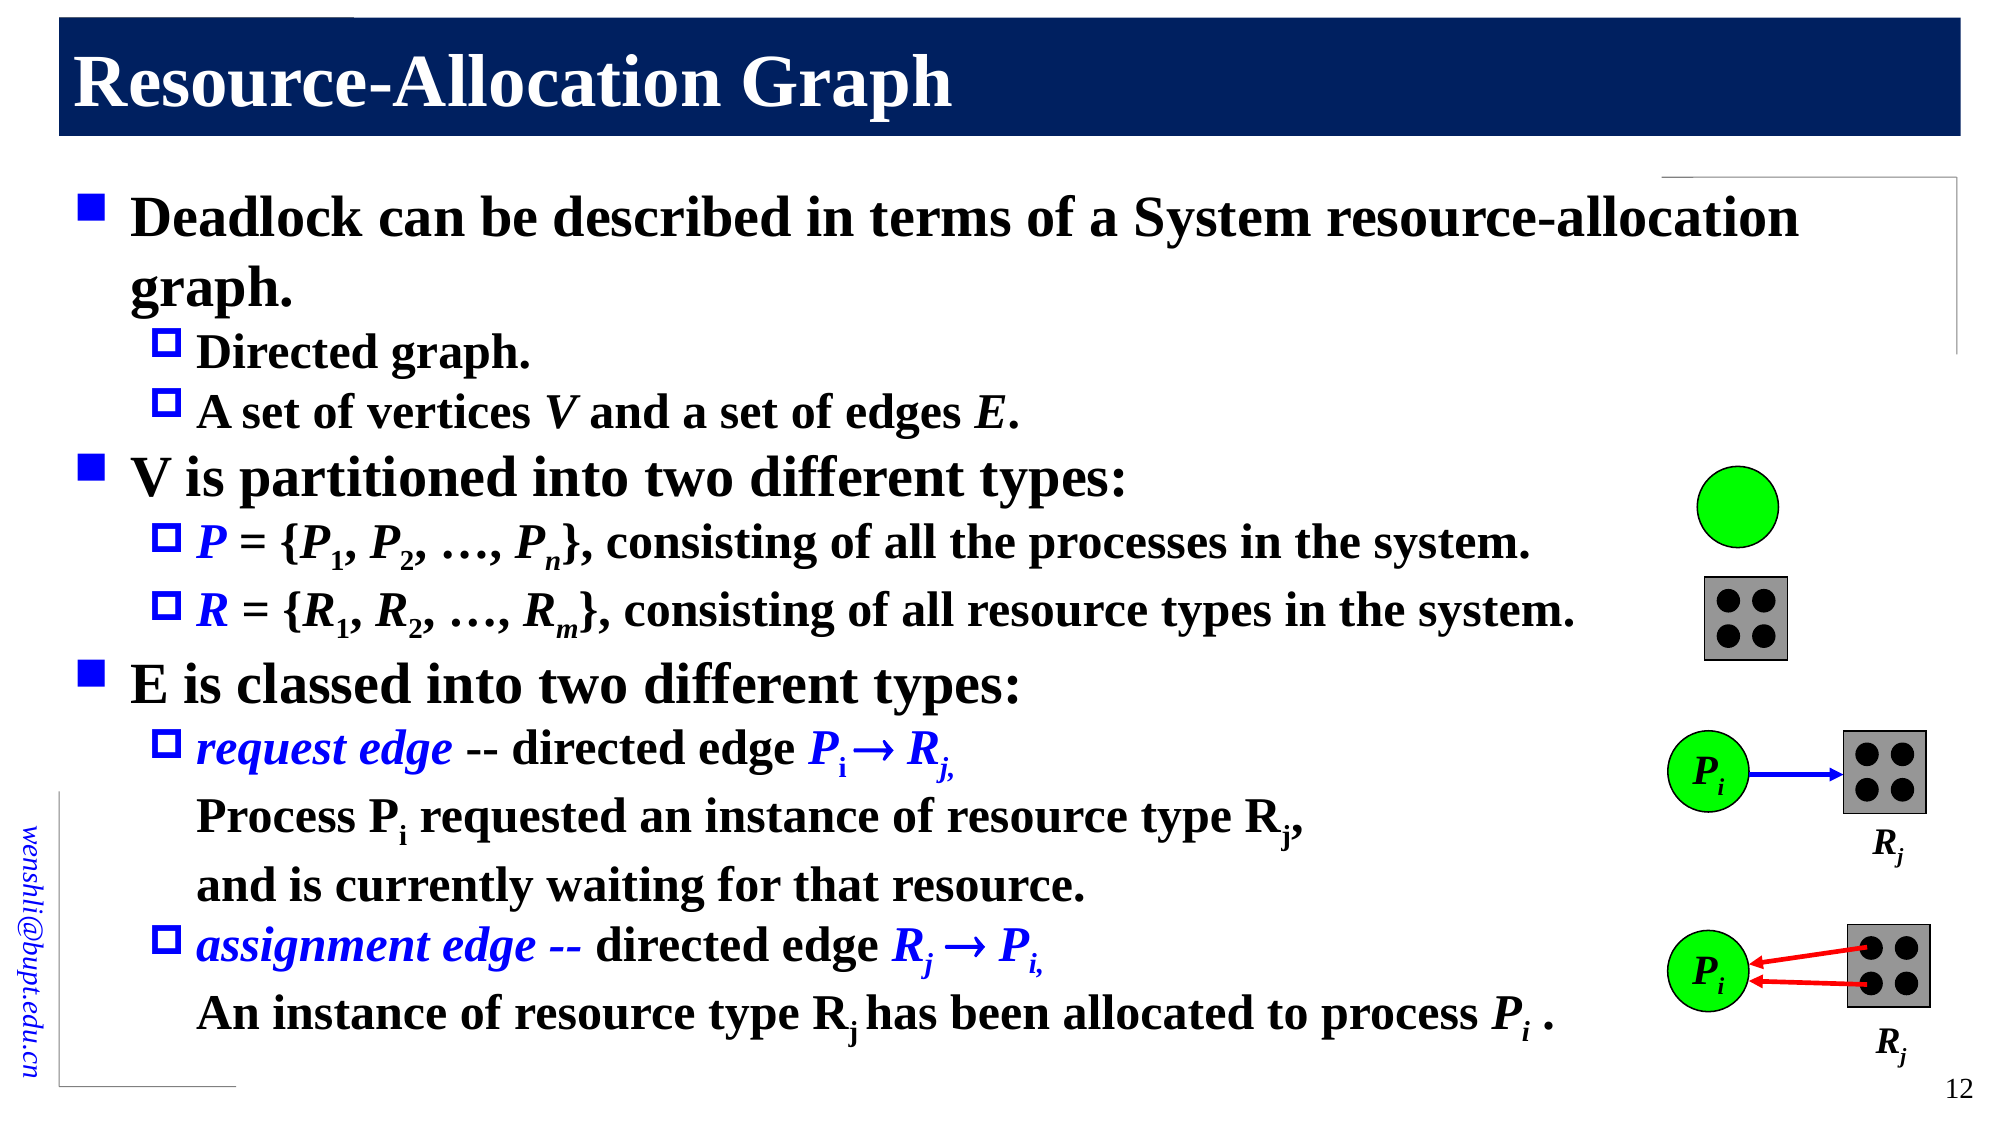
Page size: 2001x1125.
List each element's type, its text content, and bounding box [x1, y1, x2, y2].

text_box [1667, 924, 1931, 1073]
title Resource-Allocation Graph [58, 17, 1961, 137]
list Deadlock can be described in terms of a System resource-allocation graph. Directed graph. A set of vertices V and a set of edges E. V is partitioned into two different types: P = {P1, P2, …, Pn}, consisting of all the processes in the system. R = {R1, R2, …, Rm}, consisting of all resource types in the system. E is classed into two different types: request edge -- directed edge Pi  Rj, Process Pi requested an instance of resource type Rj, and is currently waiting for that resource. assignment edge -- directed edge Rj  Pi, An instance of resource type Rj has been allocated to process Pi . [59, 171, 1955, 1087]
slide_number 12 [1822, 1062, 1990, 1117]
text_box [1697, 466, 1779, 548]
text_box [1667, 730, 1927, 873]
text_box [1704, 576, 1788, 661]
